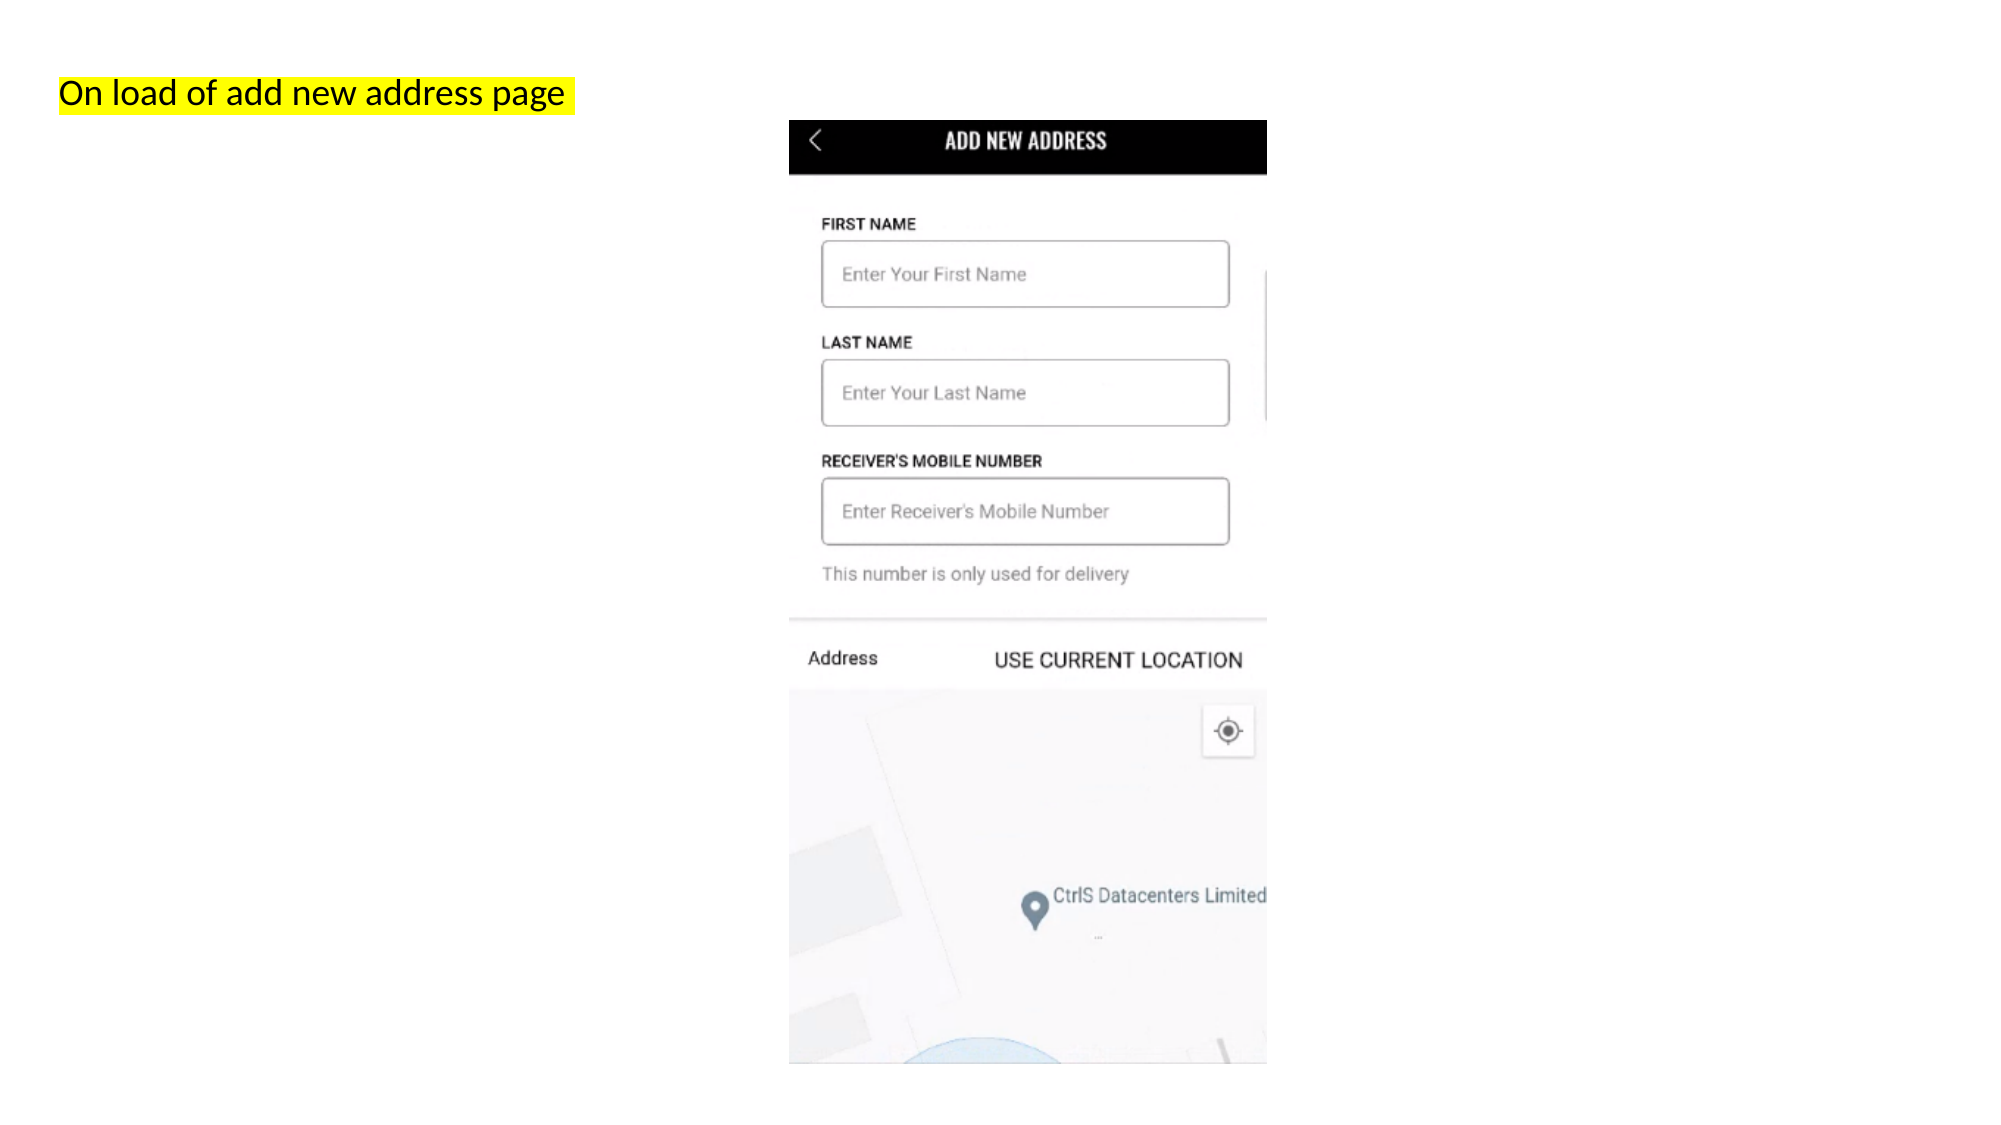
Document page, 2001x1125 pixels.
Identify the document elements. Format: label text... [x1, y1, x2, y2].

text_box On load of add new address page [43, 60, 693, 121]
picture [789, 120, 1267, 1064]
